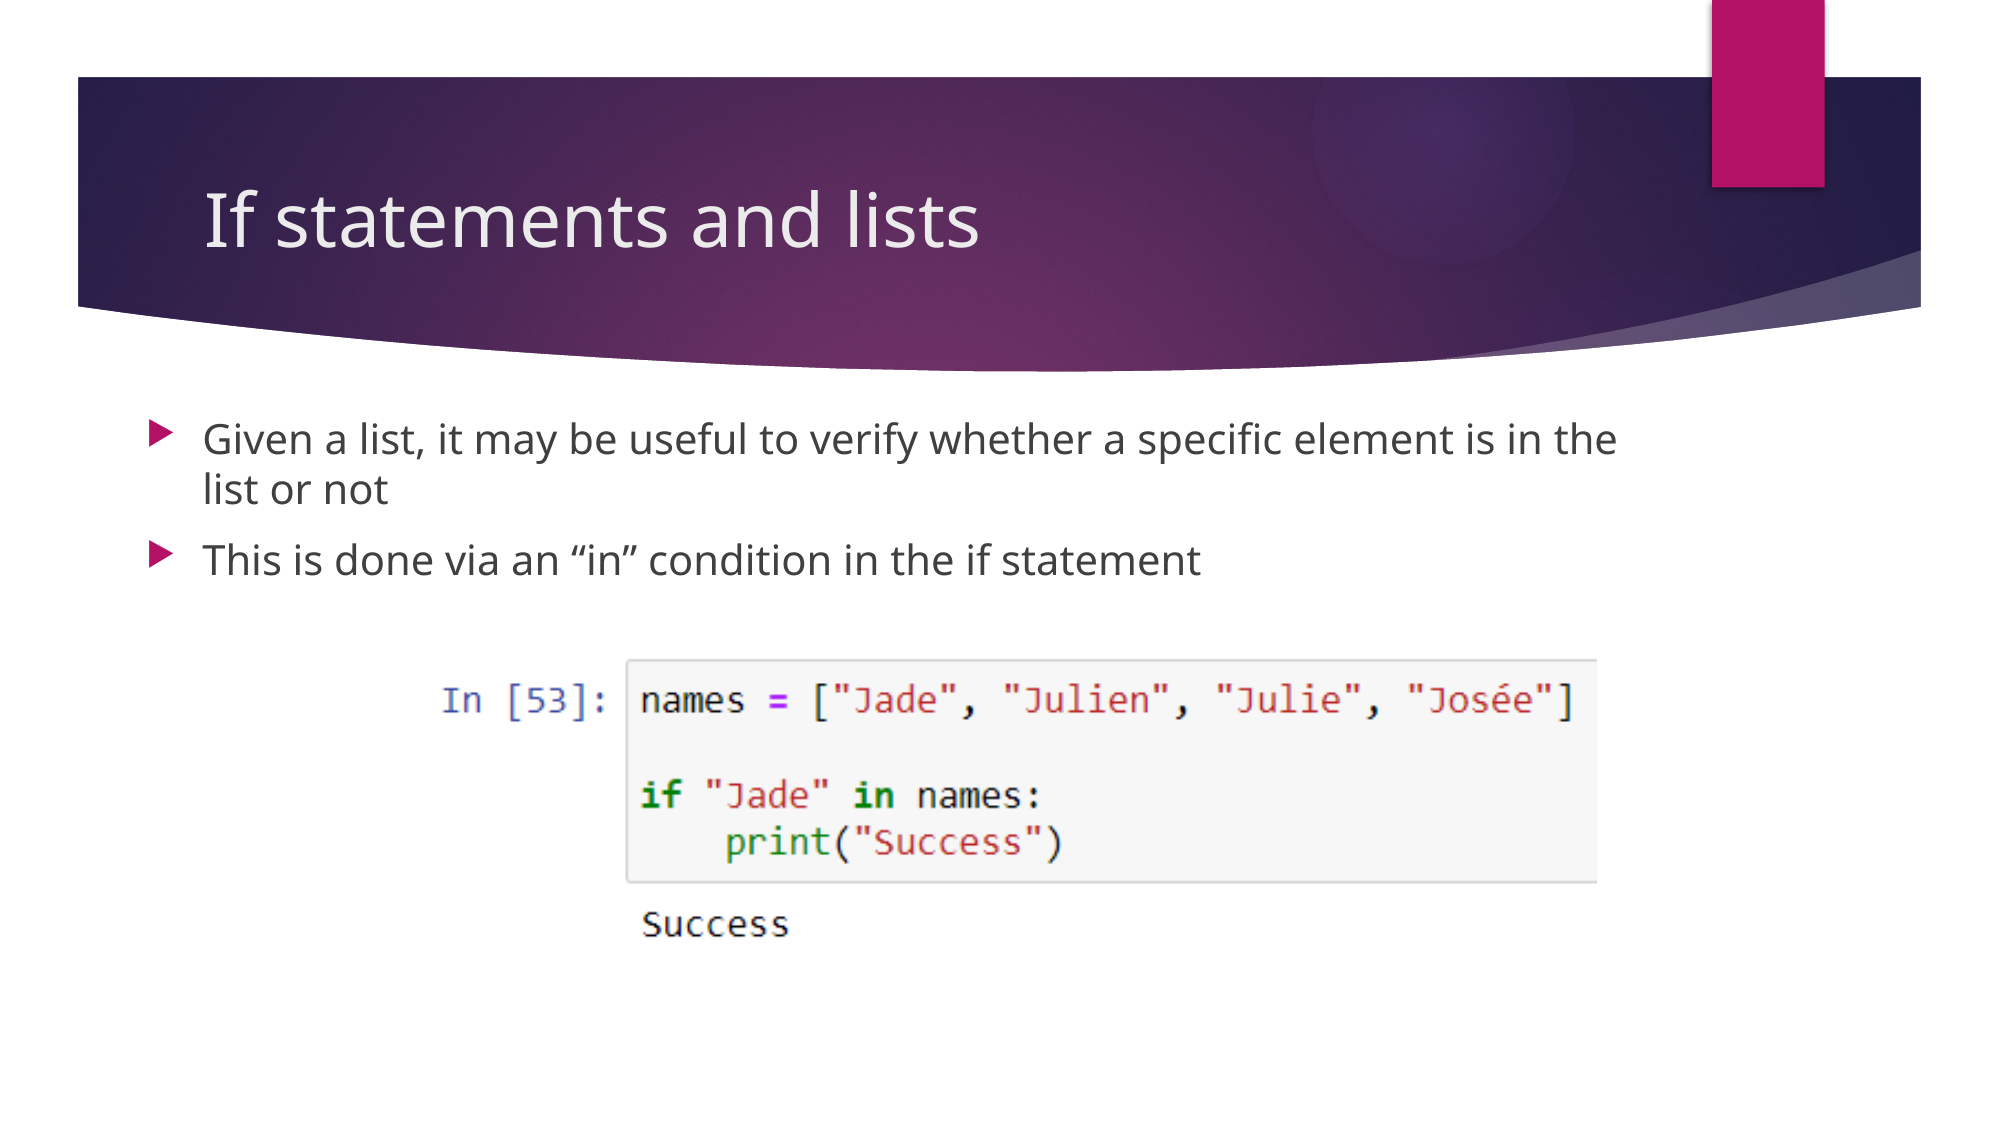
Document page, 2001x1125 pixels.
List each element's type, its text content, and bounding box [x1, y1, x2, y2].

list Given a list, it may be useful to verify whether a specific element is in the list or not This is done via an “in” condition in the if statement [131, 404, 1686, 610]
picture [403, 631, 1597, 966]
title If statements and lists [189, 159, 1627, 276]
